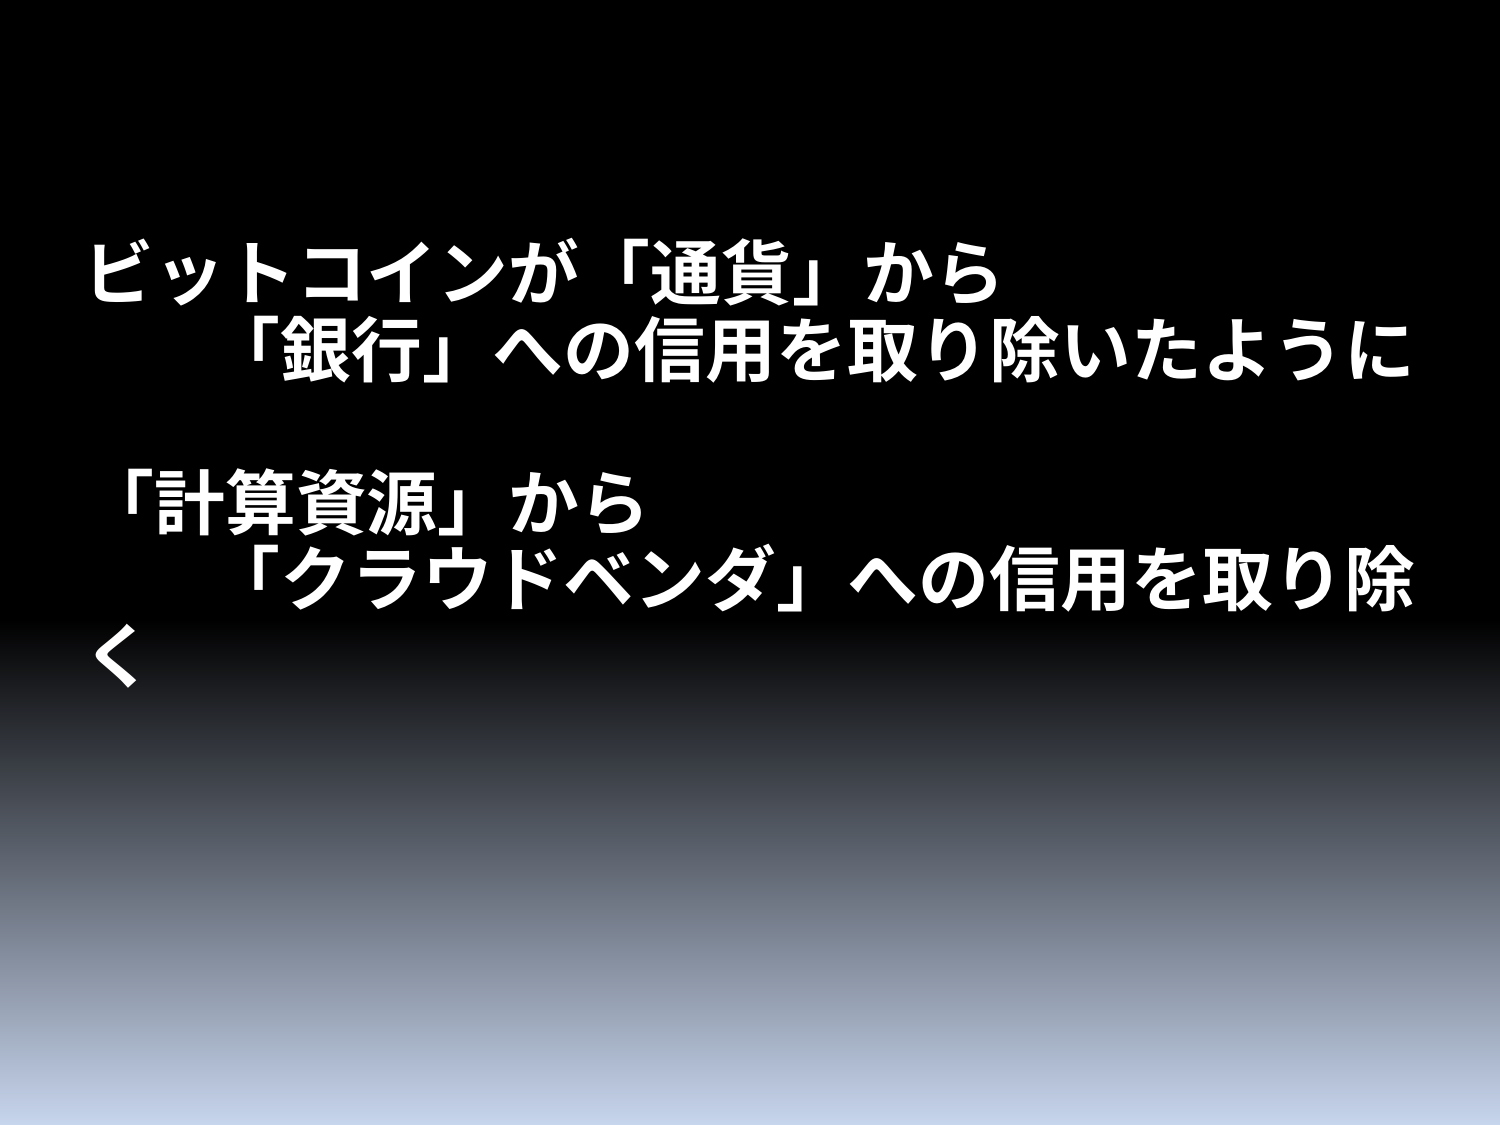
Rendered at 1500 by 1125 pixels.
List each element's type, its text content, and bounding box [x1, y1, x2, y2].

title ビットコインが「通貨」から 「銀行」への信用を取り除いたように 「計算資源」から 「クラウドベンダ」への信用を取り除く [68, 230, 1487, 707]
